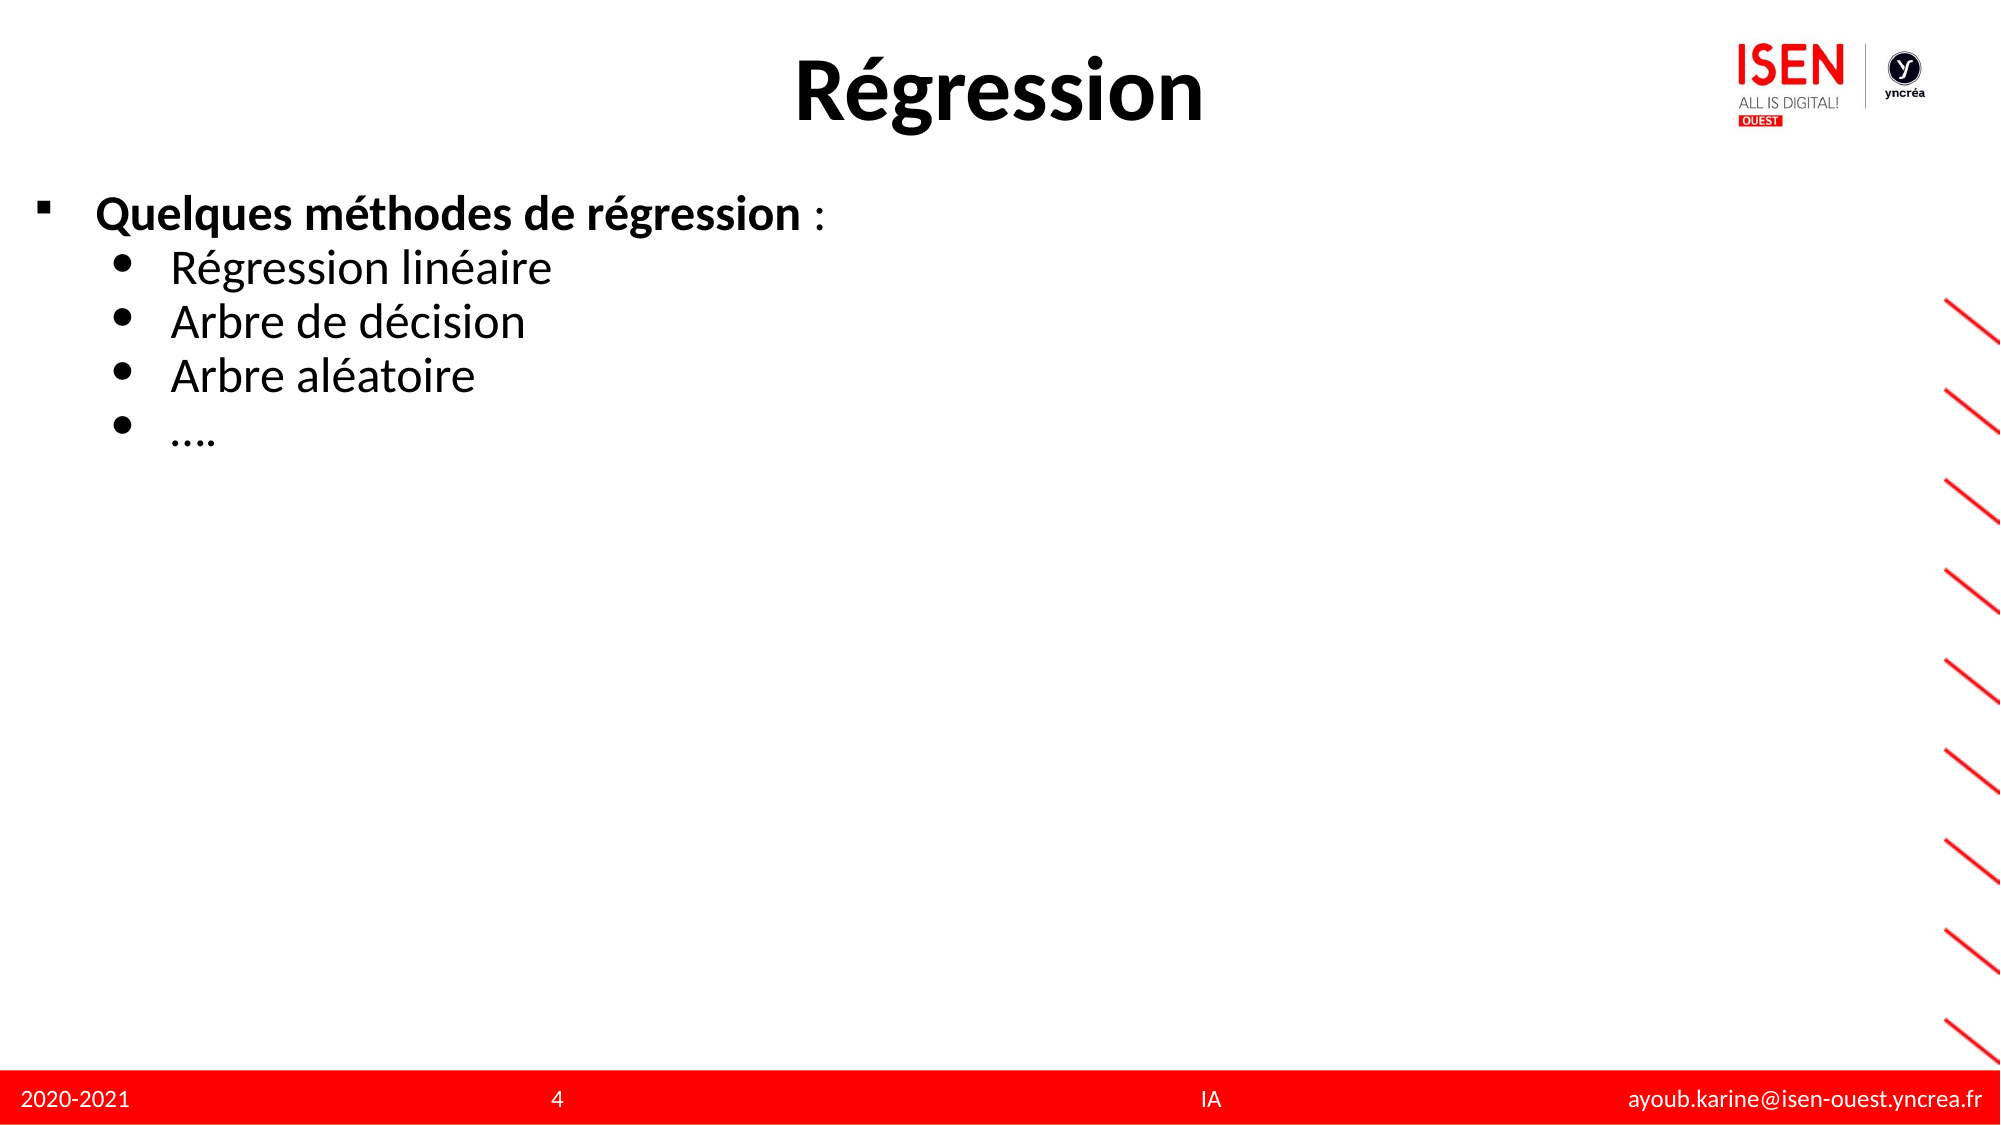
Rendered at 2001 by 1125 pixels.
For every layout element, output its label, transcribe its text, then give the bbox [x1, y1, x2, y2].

footer IA ayoub.karine@isen-ouest.yncrea.fr [699, 1070, 2000, 1125]
picture [1944, 255, 2000, 1070]
text_box Quelques méthodes de régression : Régression linéaire Arbre de décision Arbre aléatoire …. [5, 179, 1941, 847]
title Régression [137, 16, 1863, 165]
slide_number ‹#› [486, 1069, 579, 1125]
picture [1863, 30, 1945, 139]
slide_number 2020-2021 [5, 1070, 456, 1125]
